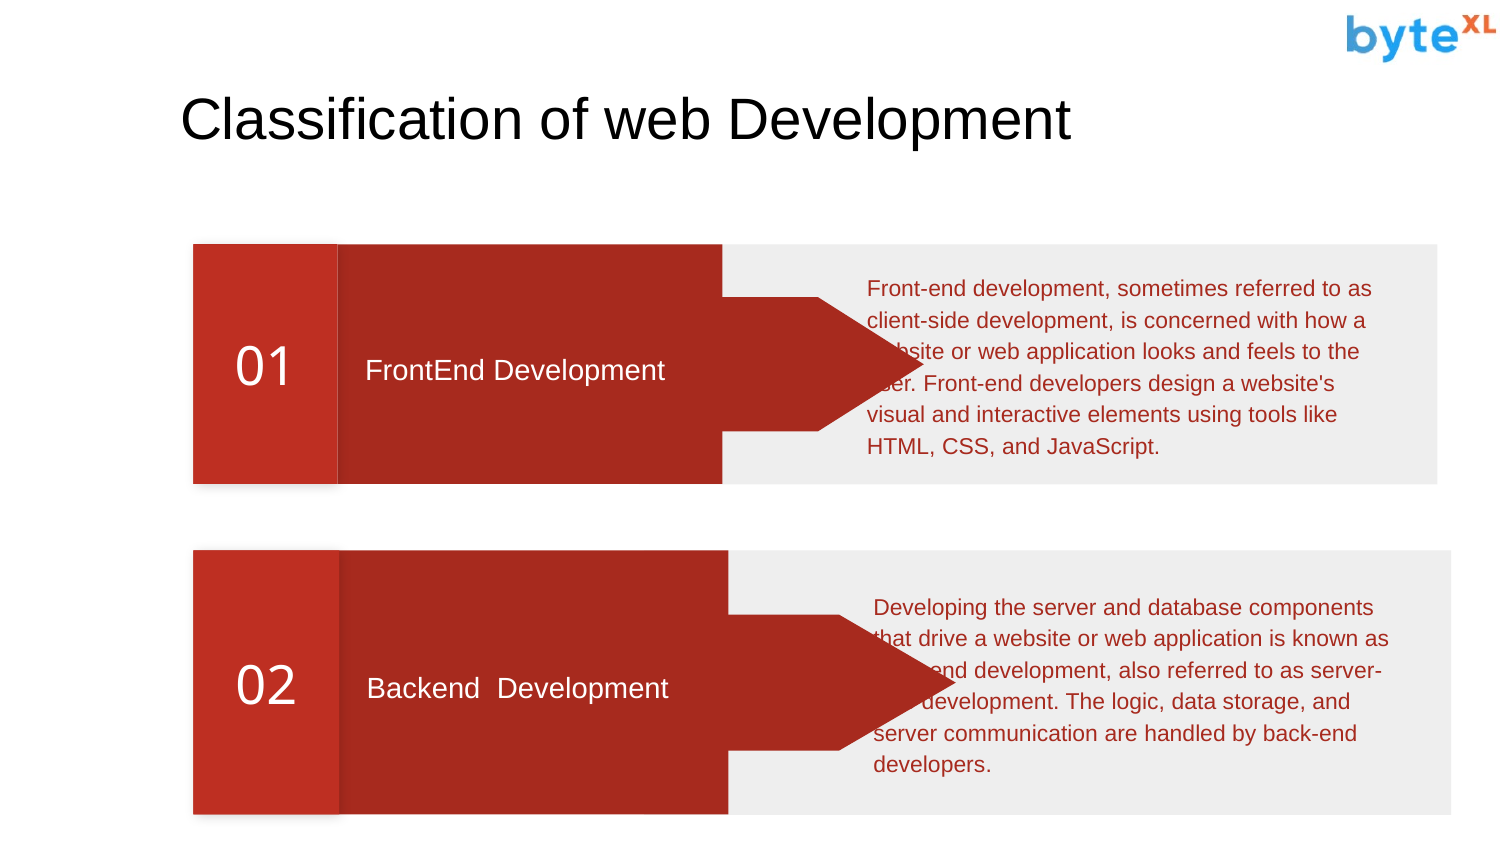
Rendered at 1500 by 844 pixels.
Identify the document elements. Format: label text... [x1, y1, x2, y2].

title Classification of web Development [168, 84, 1351, 268]
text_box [193, 243, 1438, 485]
picture [1332, 0, 1500, 65]
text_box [193, 550, 1452, 816]
